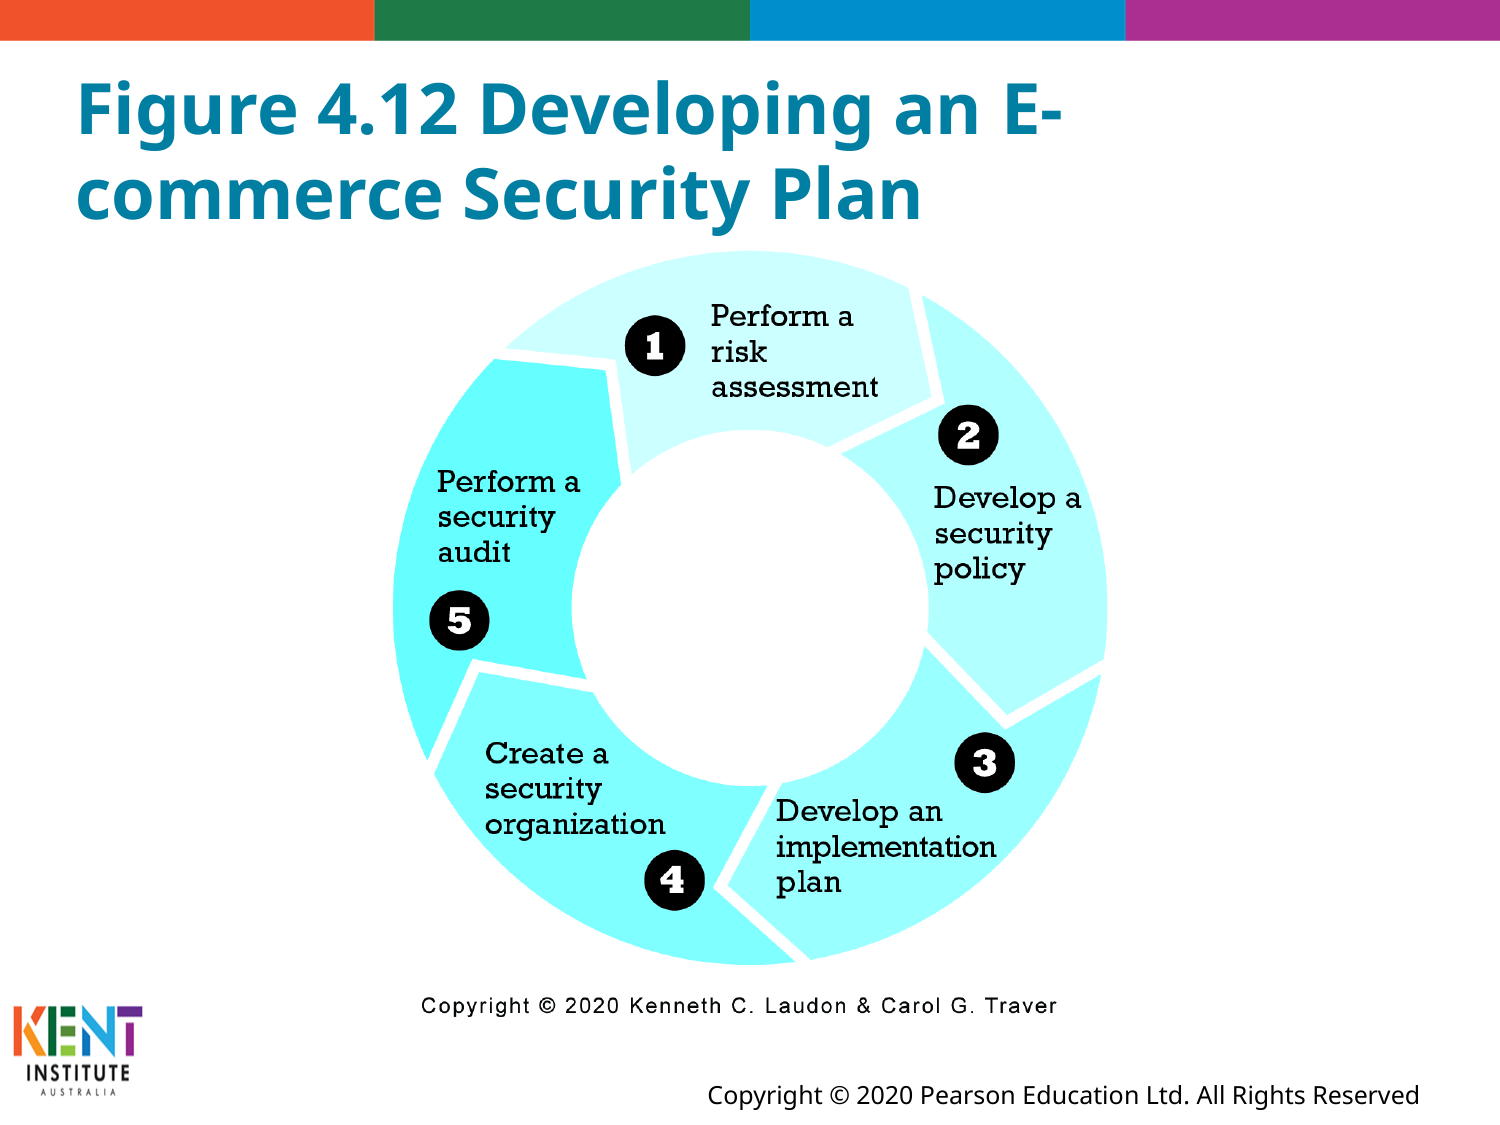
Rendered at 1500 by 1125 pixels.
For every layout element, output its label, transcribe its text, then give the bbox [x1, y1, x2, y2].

picture [0, 0, 749, 41]
title Figure 4.12 Developing an E-commerce Security Plan [75, 53, 1425, 234]
picture [367, 250, 1133, 1038]
picture [0, 988, 156, 1114]
picture [1125, 0, 1500, 41]
